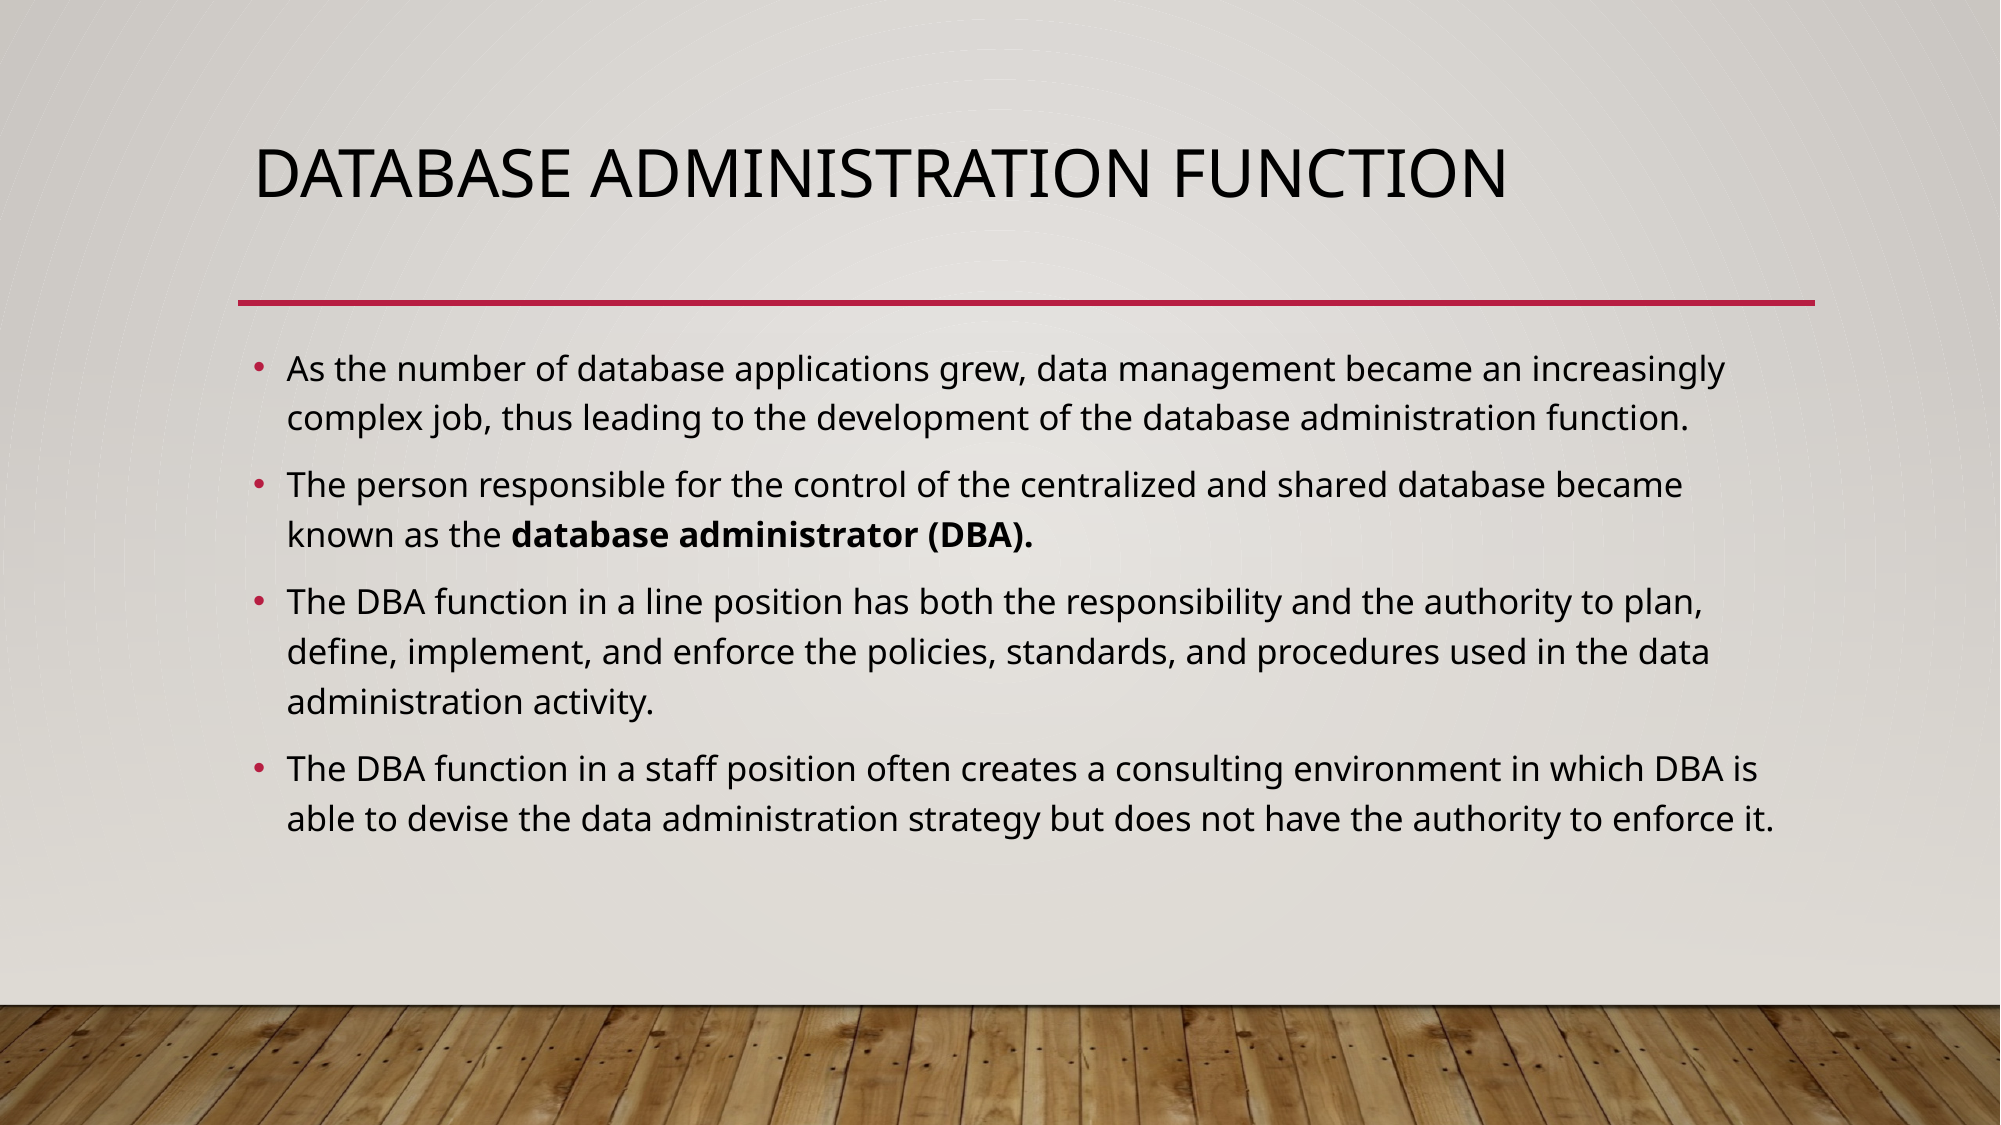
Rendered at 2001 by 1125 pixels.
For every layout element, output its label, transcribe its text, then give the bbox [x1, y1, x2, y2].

title Database Administration Function [238, 131, 1814, 305]
list As the number of database applications grew, data management became an increasingly complex job, thus leading to the development of the database administration function. The person responsible for the control of the centralized and shared database became known as the database administrator (DBA). The DBA function in a line position has both the responsibility and the authority to plan, define, implement, and enforce the policies, standards, and procedures used in the data administration activity. The DBA function in a staff position often creates a consulting environment in which DBA is able to devise the data administration strategy but does not have the authority to enforce it. [238, 330, 1814, 897]
picture [0, 1005, 2000, 1125]
